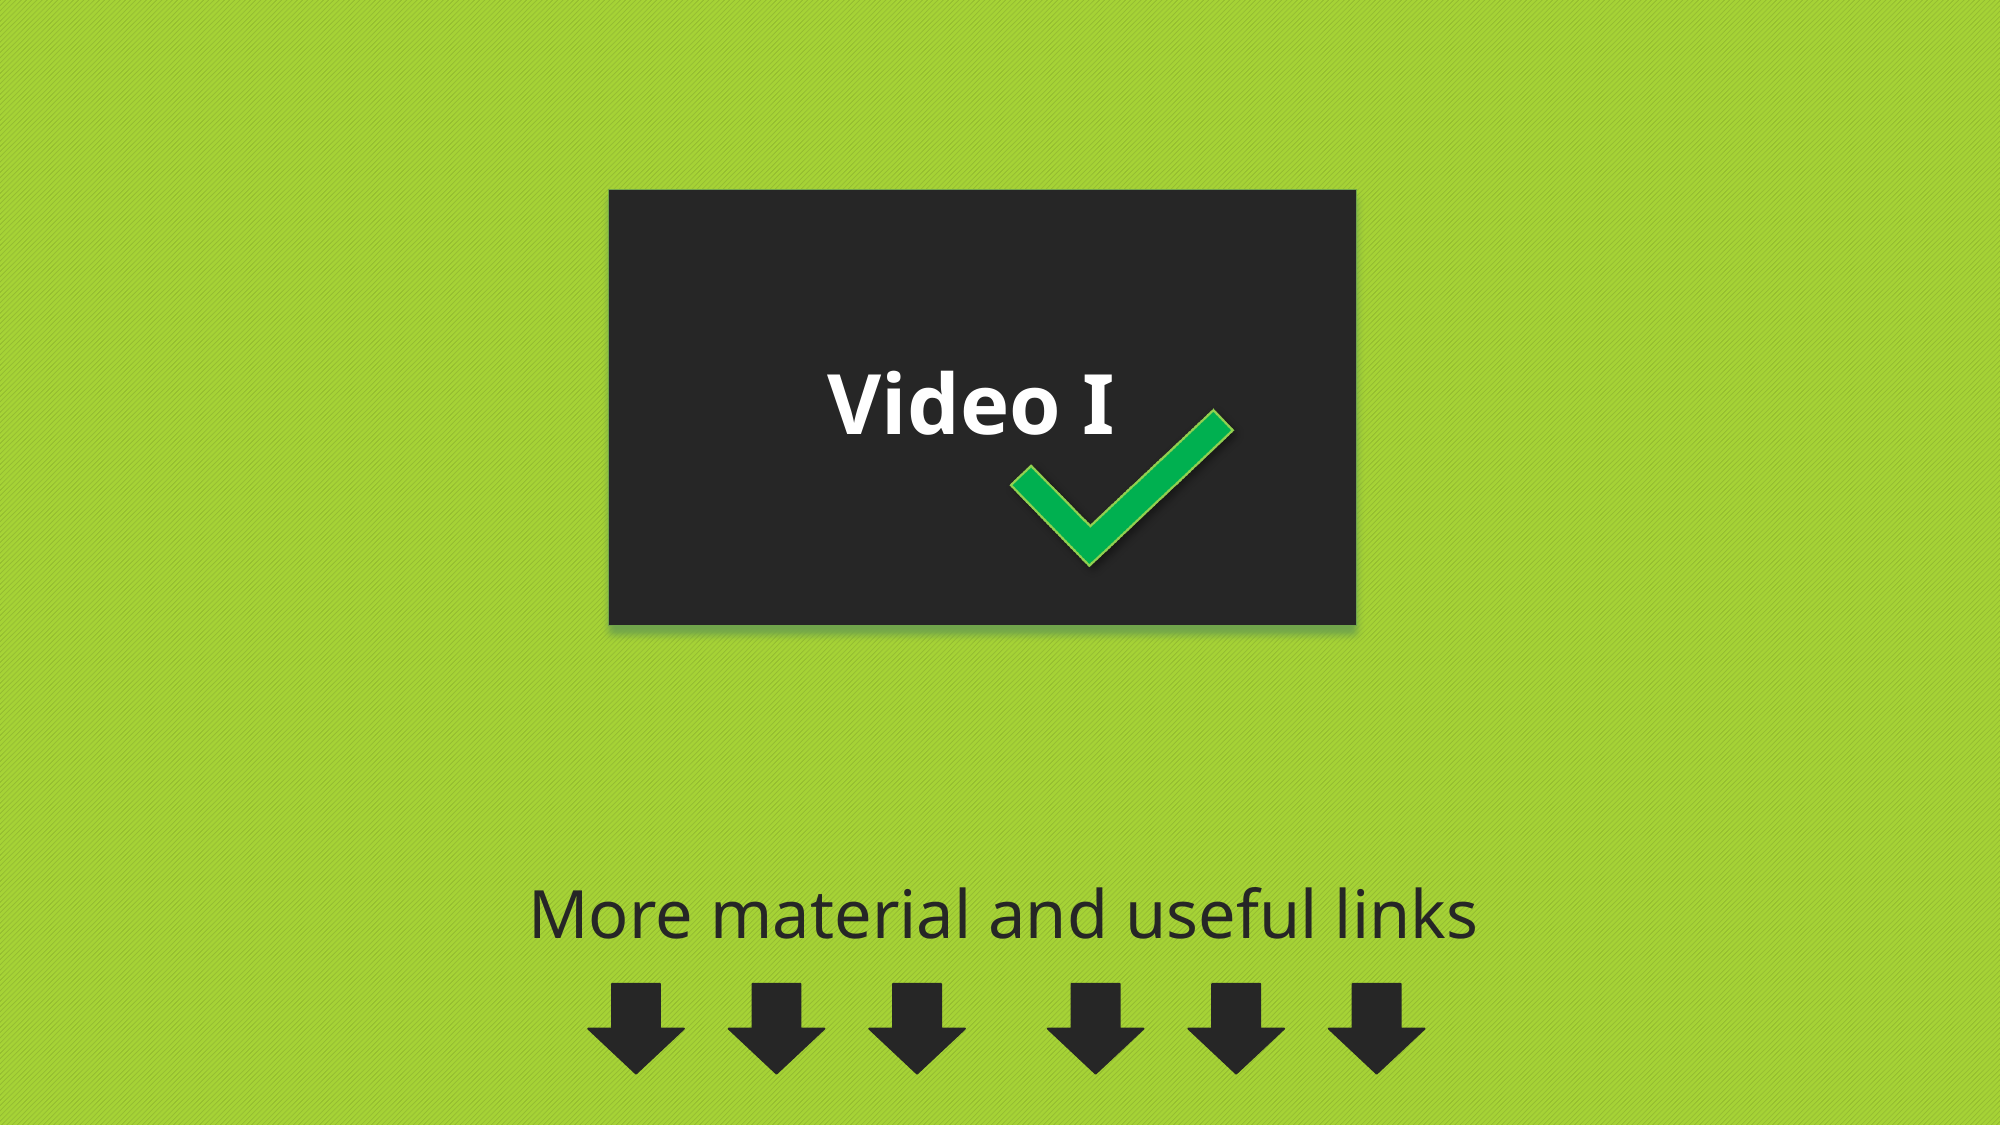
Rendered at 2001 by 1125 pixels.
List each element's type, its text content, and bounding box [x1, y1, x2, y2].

text_box [587, 982, 685, 1075]
list More material and useful links [28, 866, 1972, 1006]
text_box [1187, 982, 1285, 1075]
title Video I [608, 189, 1357, 626]
text_box [1046, 982, 1145, 1075]
text_box [868, 982, 966, 1075]
text_box [1327, 982, 1426, 1075]
picture [1006, 372, 1237, 603]
text_box [727, 982, 826, 1075]
